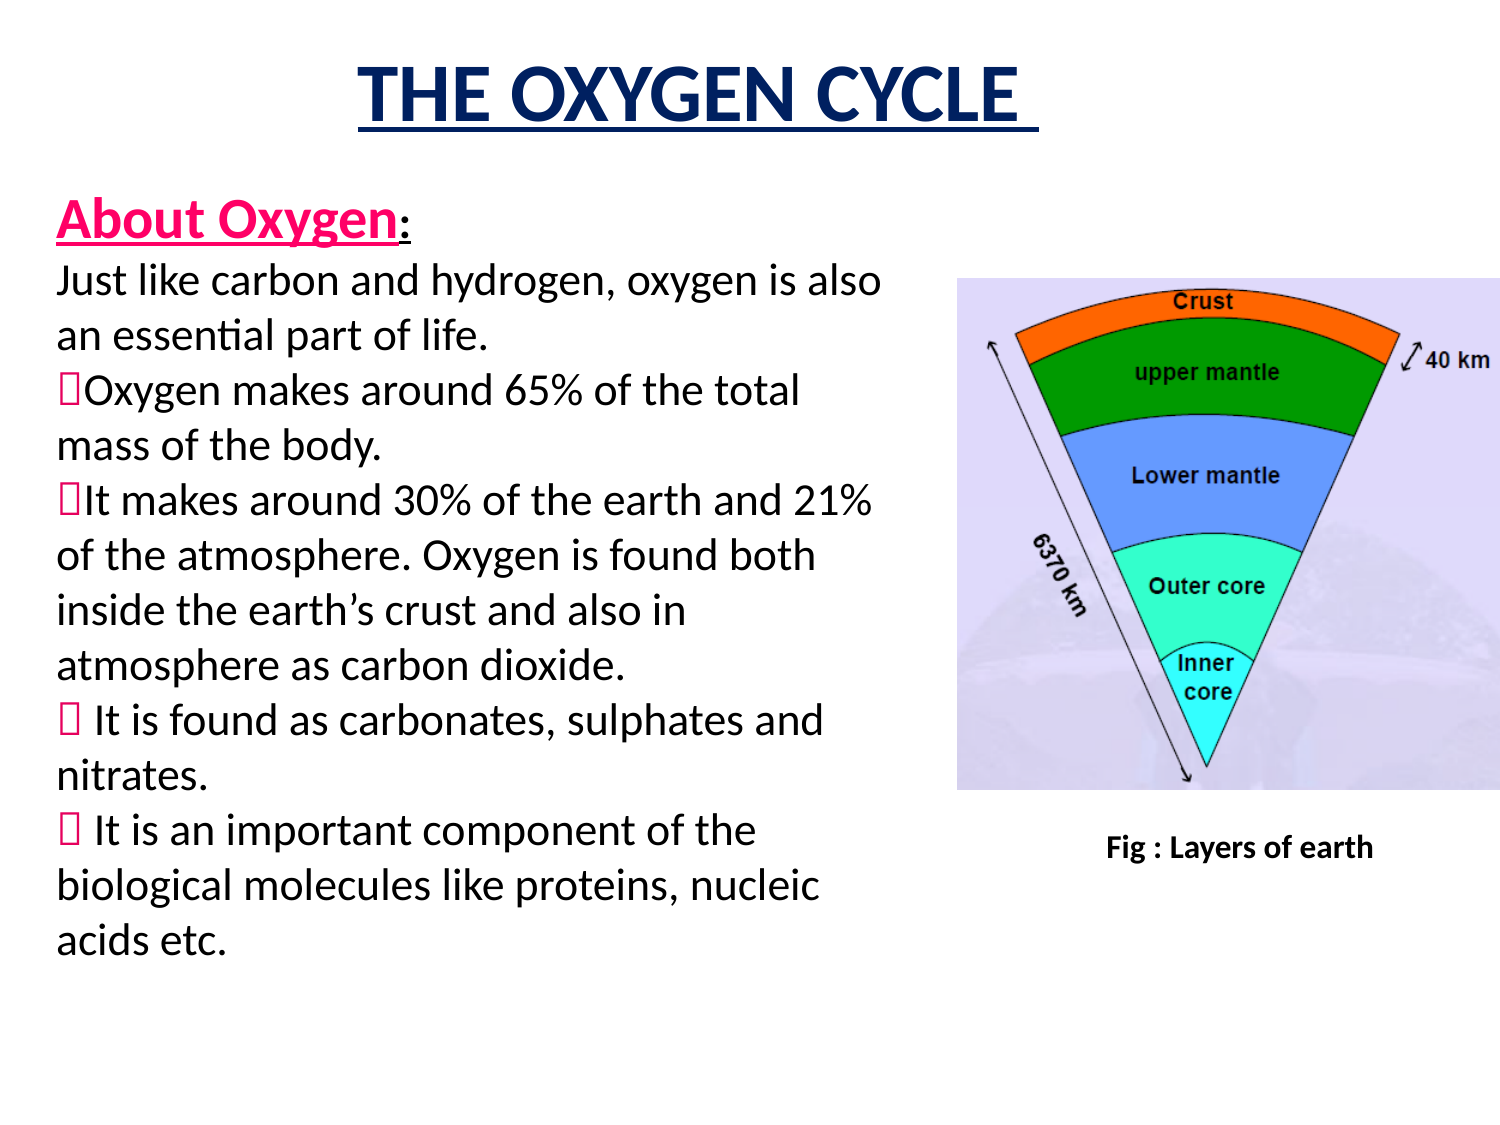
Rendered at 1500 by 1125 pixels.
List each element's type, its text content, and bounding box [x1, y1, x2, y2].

picture [956, 278, 1500, 790]
text_box Fig : Layers of earth [1091, 818, 1397, 873]
text_box THE OXYGEN CYCLE [342, 30, 1055, 146]
text_box About Oxygen: Just like carbon and hydrogen, oxygen is also an essential part of life. Oxygen makes around 65% of the total mass of the body. It makes around 30% of the earth and 21% of the atmosphere. Oxygen is found both inside the earth’s crust and also in atmosphere as carbon dioxide.  It is found as carbonates, sulphates and nitrates.  It is an important component of the biological molecules like proteins, nucleic acids etc. [41, 172, 904, 973]
